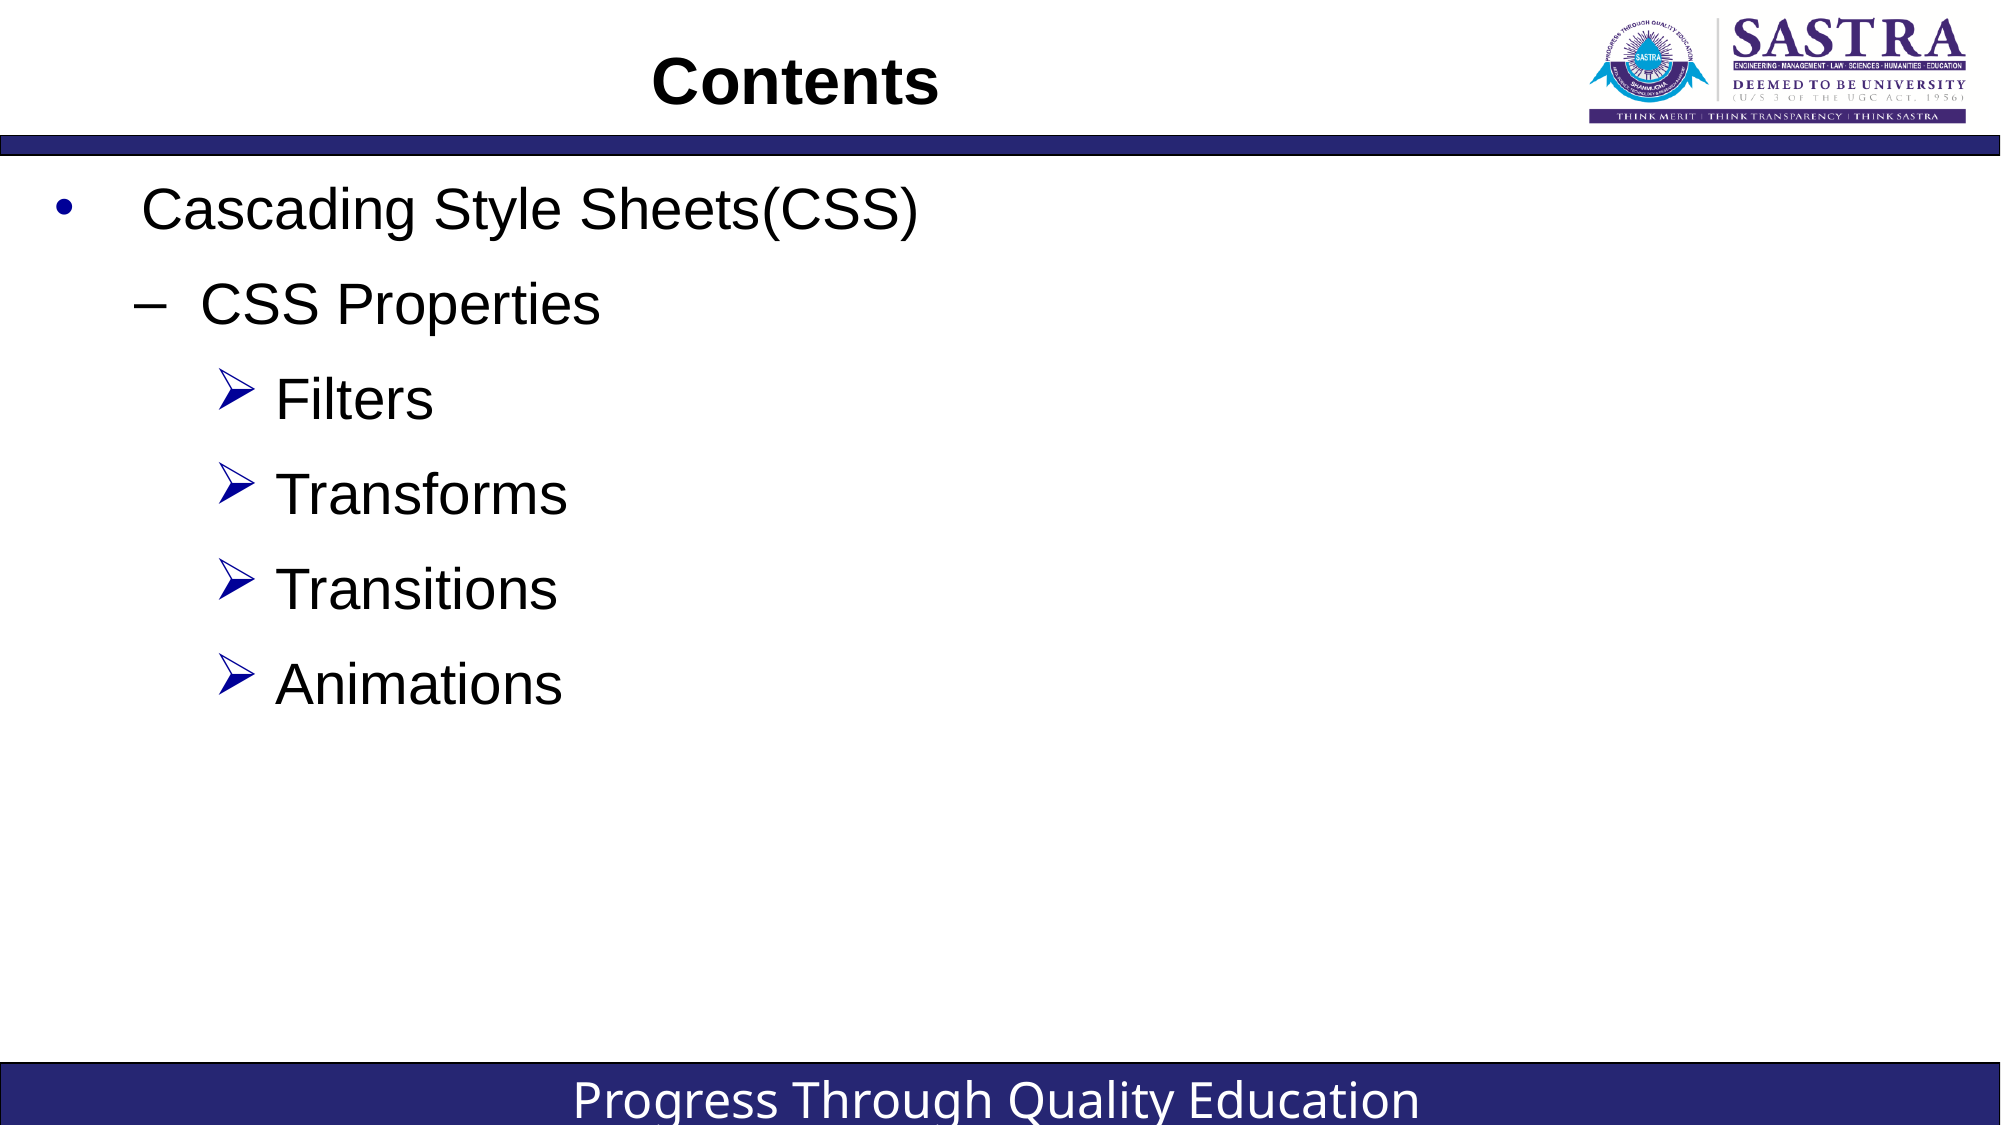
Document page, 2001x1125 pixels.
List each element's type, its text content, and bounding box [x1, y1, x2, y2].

list Cascading Style Sheets(CSS) CSS Properties Filters Transforms Transitions Animations [33, 162, 1967, 1032]
title Contents [37, 29, 1556, 119]
picture [1566, 10, 1989, 130]
